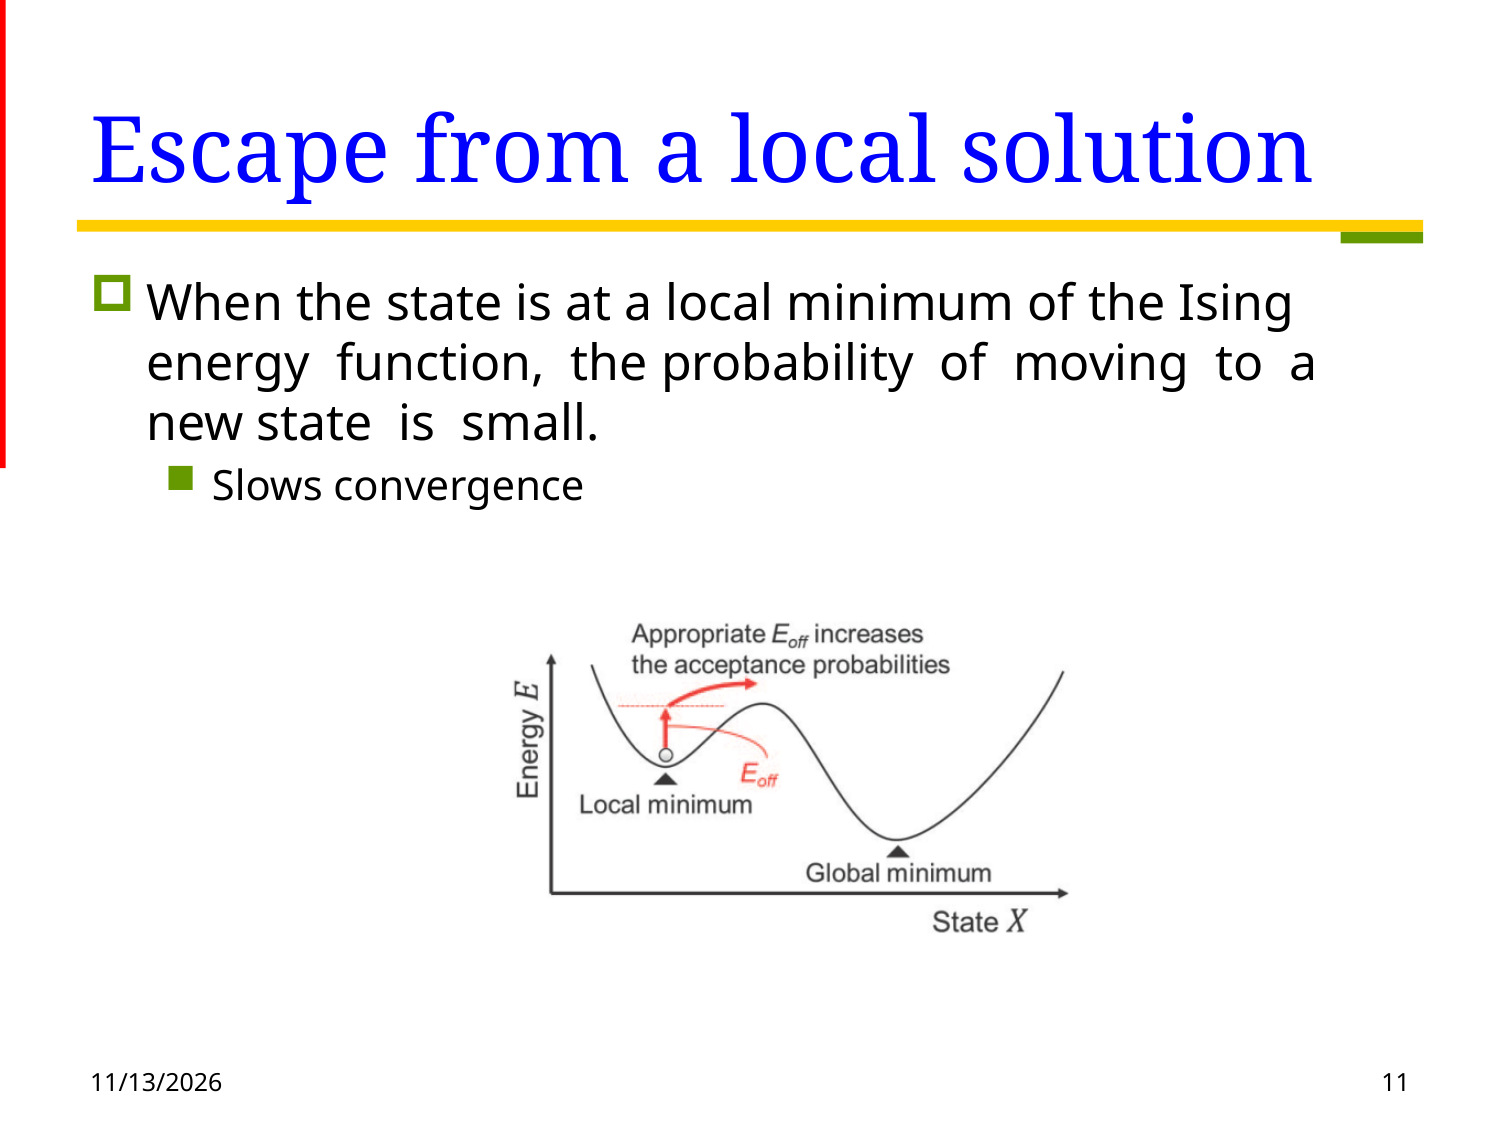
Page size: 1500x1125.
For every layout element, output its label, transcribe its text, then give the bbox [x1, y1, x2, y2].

title Escape from a local solution [74, 20, 1426, 209]
list When the state is at a local minimum of the Ising energy function, the probability of moving to a new state is small. Slows convergence [74, 262, 1426, 1006]
slide_number 11 [1074, 1058, 1426, 1101]
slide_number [74, 1058, 426, 1101]
picture [407, 597, 1105, 941]
